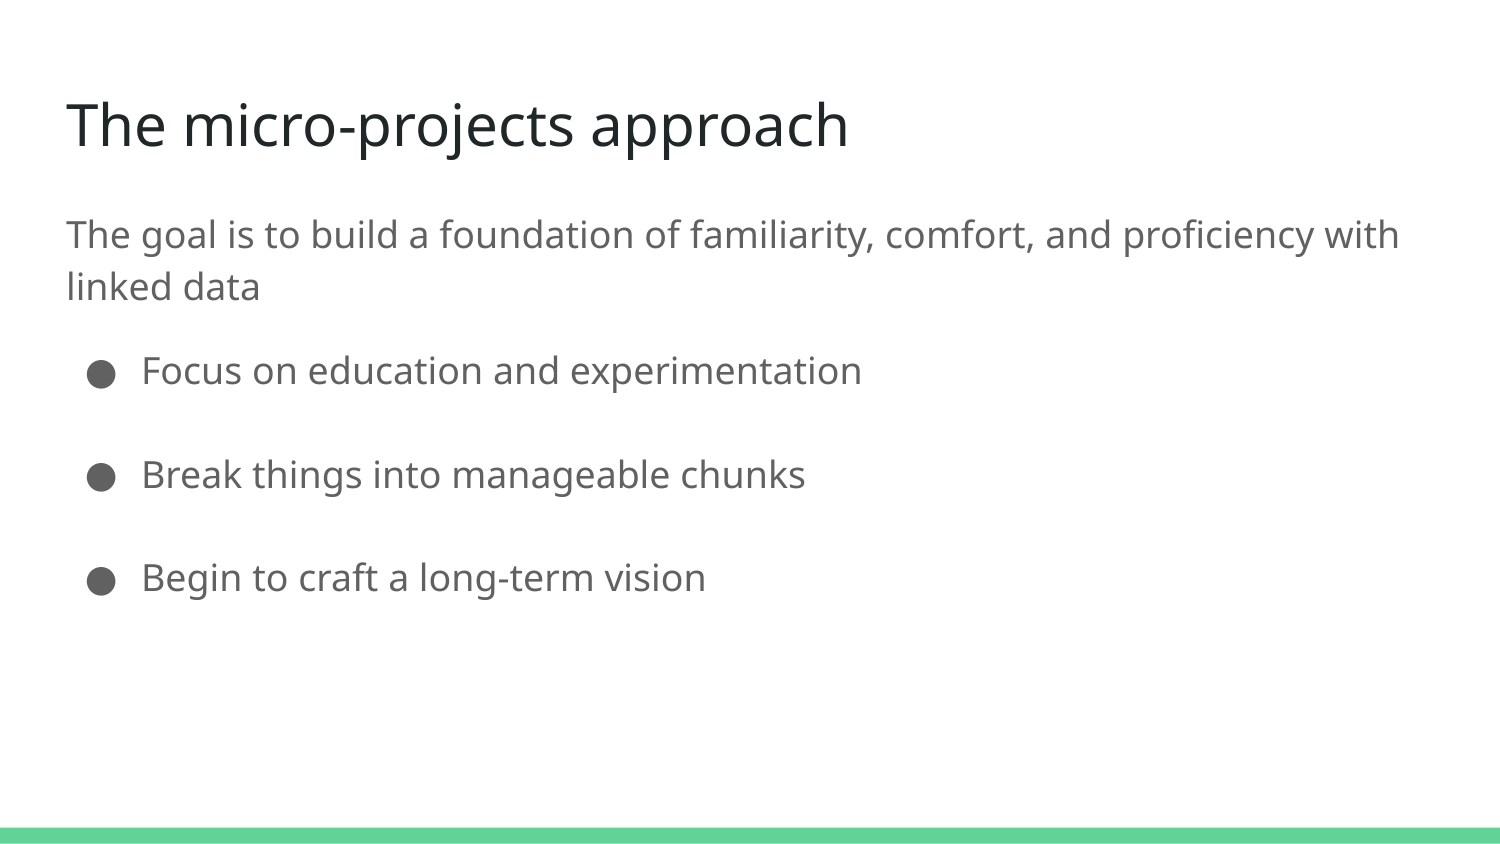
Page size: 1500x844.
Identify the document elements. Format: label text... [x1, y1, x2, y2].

list The goal is to build a foundation of familiarity, comfort, and proficiency with linked data Focus on education and experimentation Break things into manageable chunks Begin to craft a long-term vision [51, 189, 1449, 750]
title The micro-projects approach [51, 72, 1449, 167]
